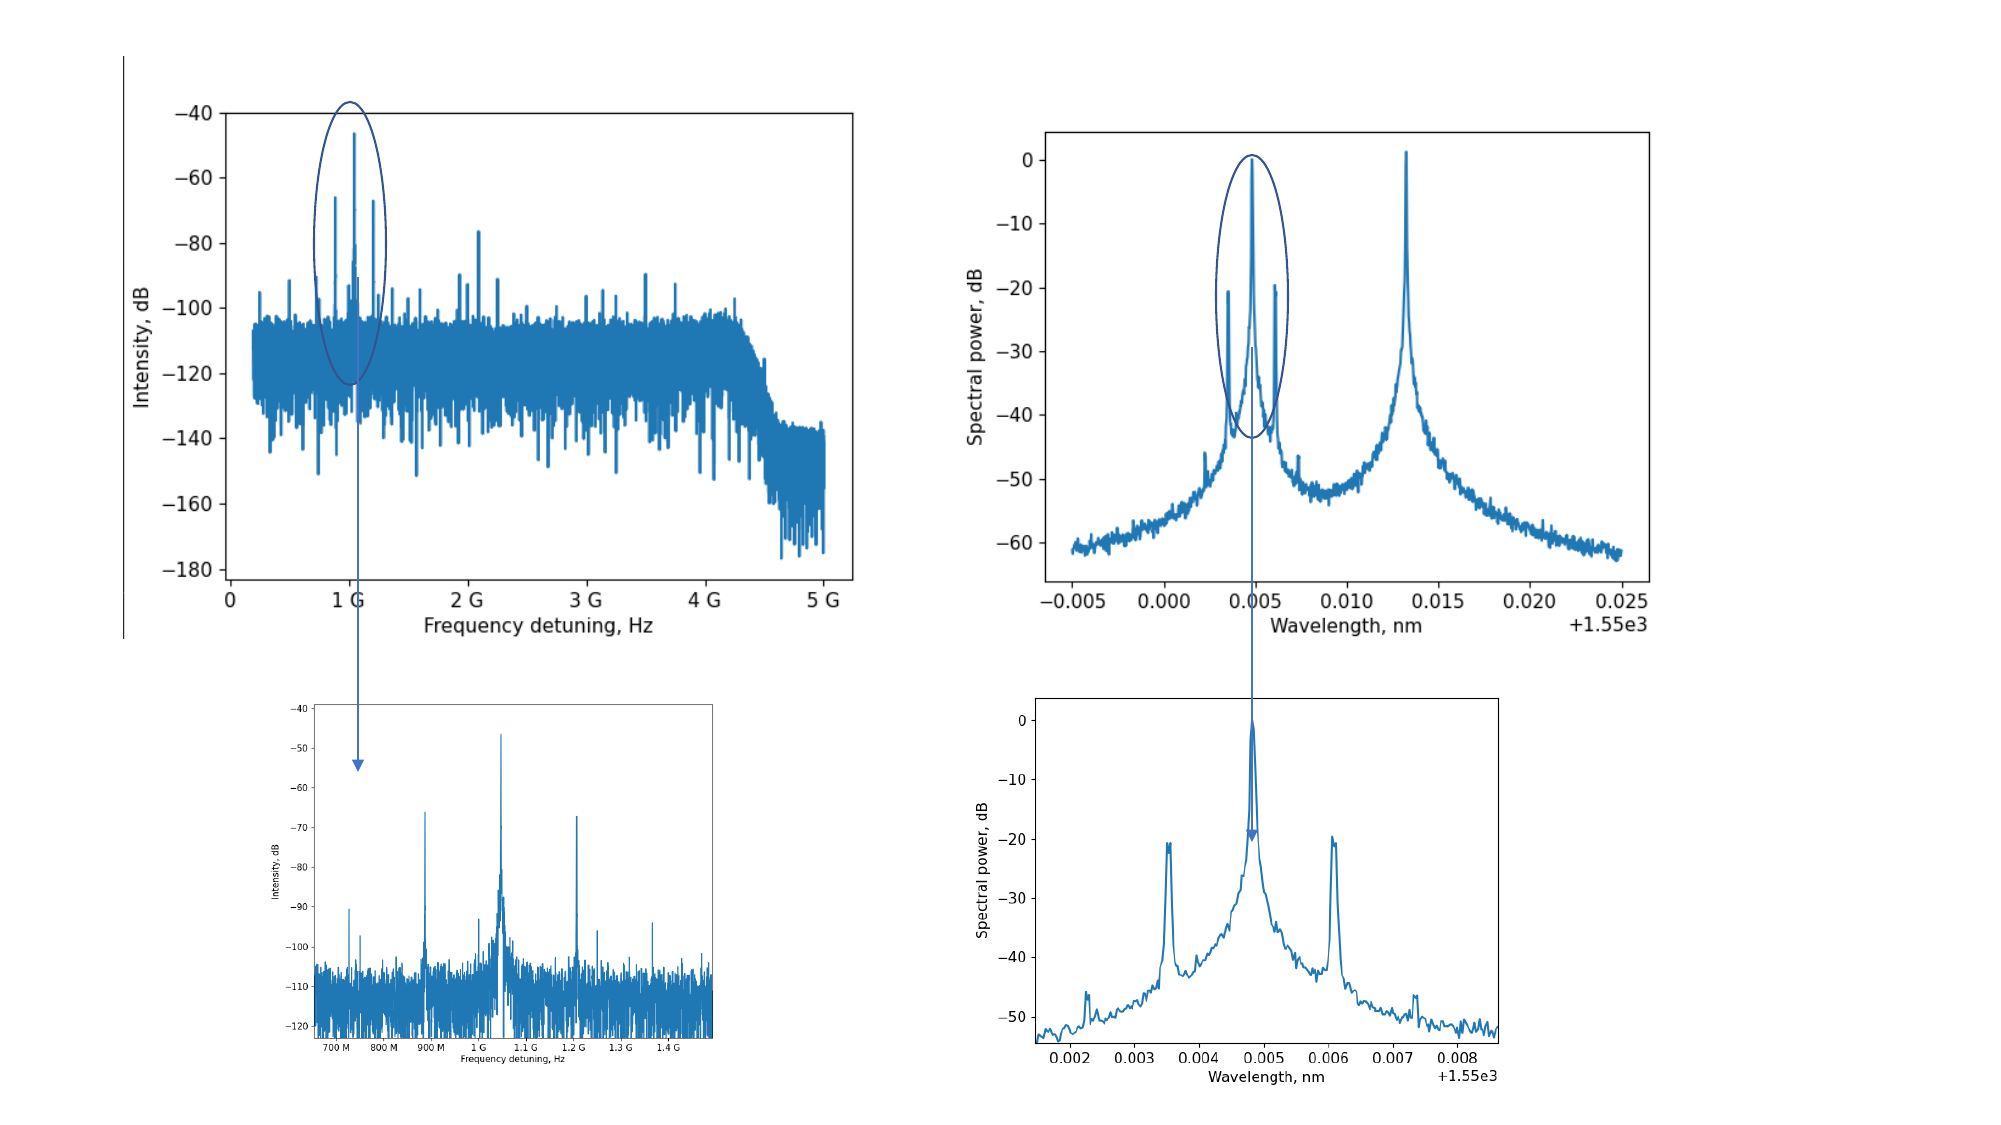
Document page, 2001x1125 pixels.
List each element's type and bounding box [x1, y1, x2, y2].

picture [123, 56, 899, 639]
picture [950, 82, 1694, 646]
picture [965, 659, 1524, 1091]
picture [258, 676, 734, 1070]
